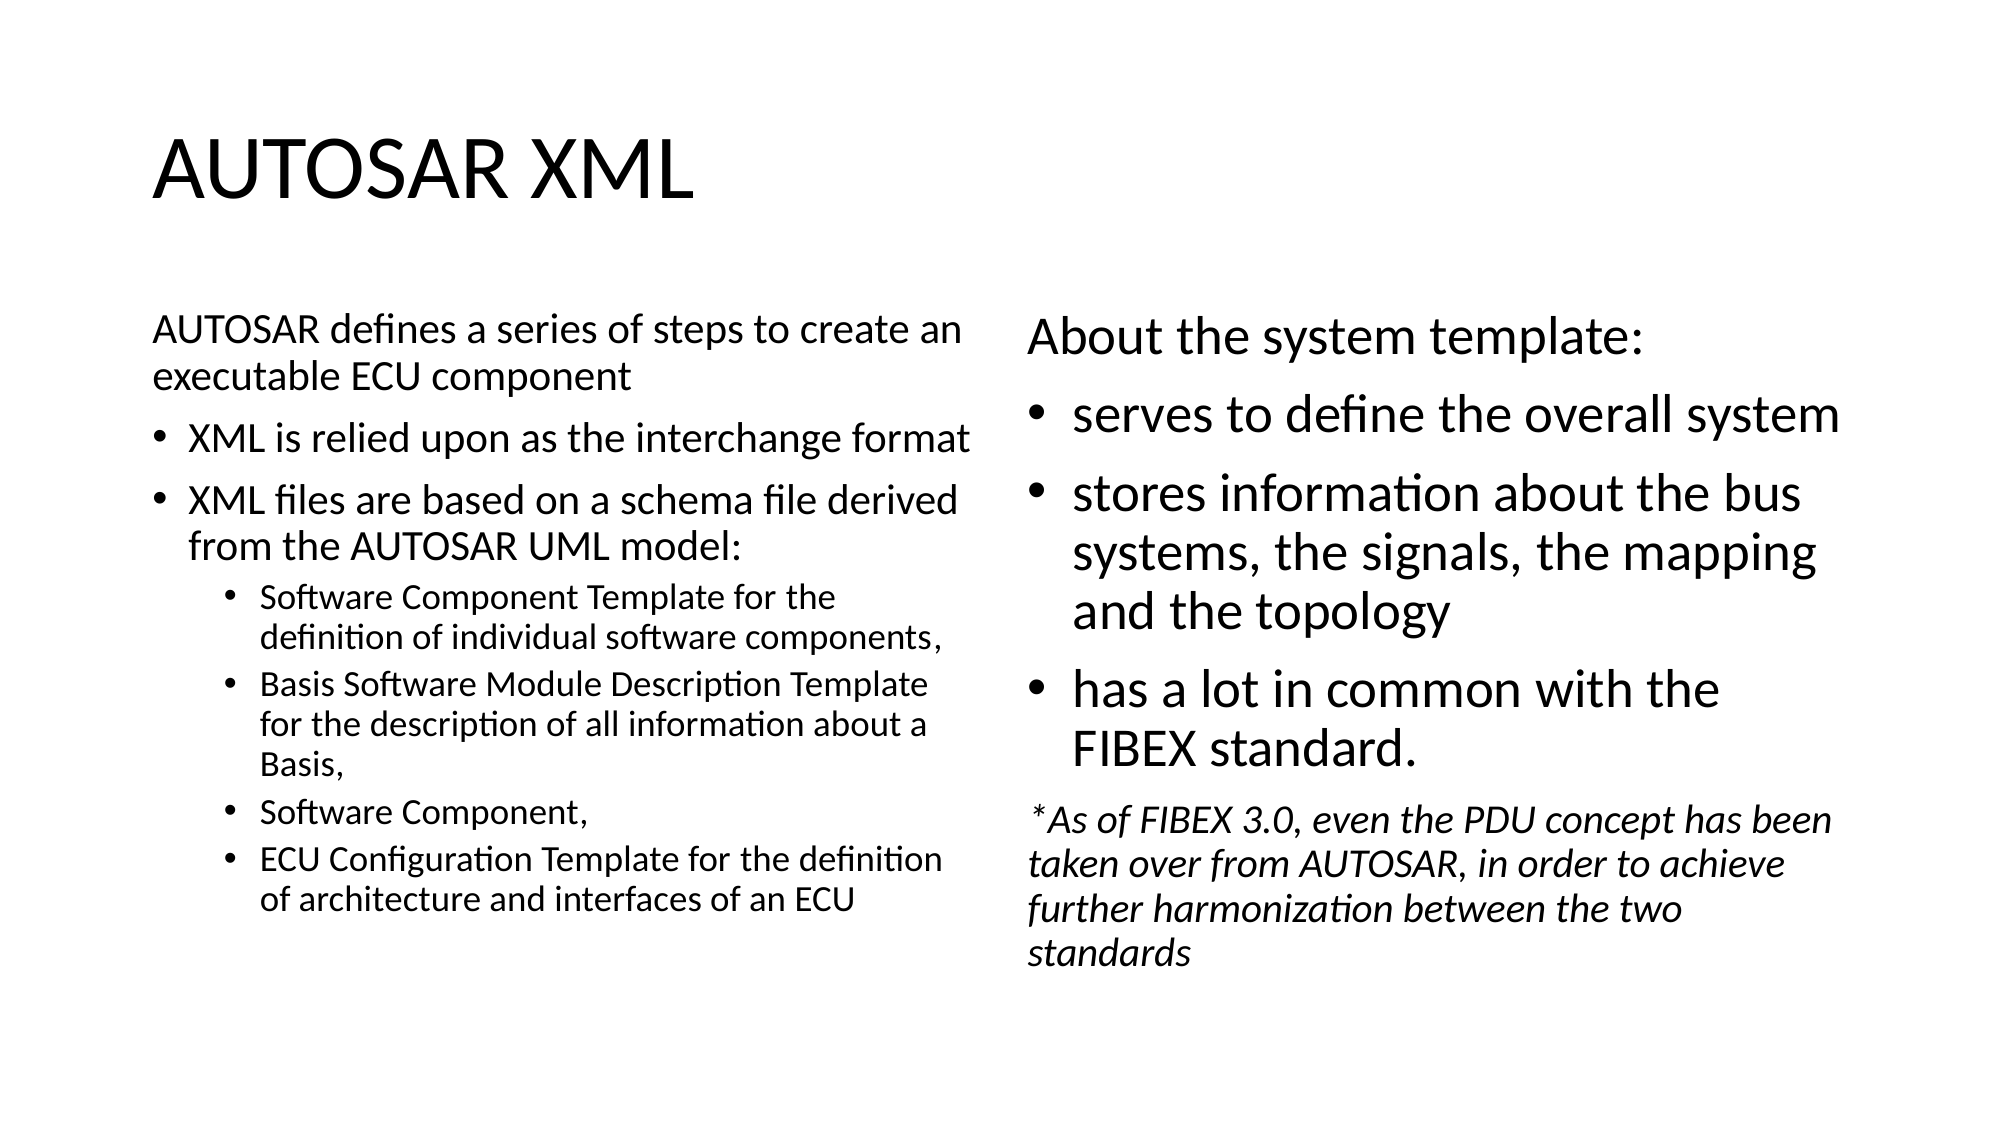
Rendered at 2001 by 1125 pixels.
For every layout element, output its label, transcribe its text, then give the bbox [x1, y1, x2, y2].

list About the system template: serves to define the overall system stores information about the bus systems, the signals, the mapping and the topology has a lot in common with the FIBEX standard. *As of FIBEX 3.0, even the PDU concept has been taken over from AUTOSAR, in order to achieve further harmonization between the two standards [1012, 299, 1863, 1014]
list AUTOSAR defines a series of steps to create an executable ECU component XML is relied upon as the interchange format XML files are based on a schema file derived from the AUTOSAR UML model: Software Component Template for the definition of individual software components, Basis Software Module Description Template for the description of all information about a Basis, Software Component, ECU Configuration Template for the definition of architecture and interfaces of an ECU [137, 299, 988, 1014]
title AUTOSAR XML [137, 59, 1863, 278]
